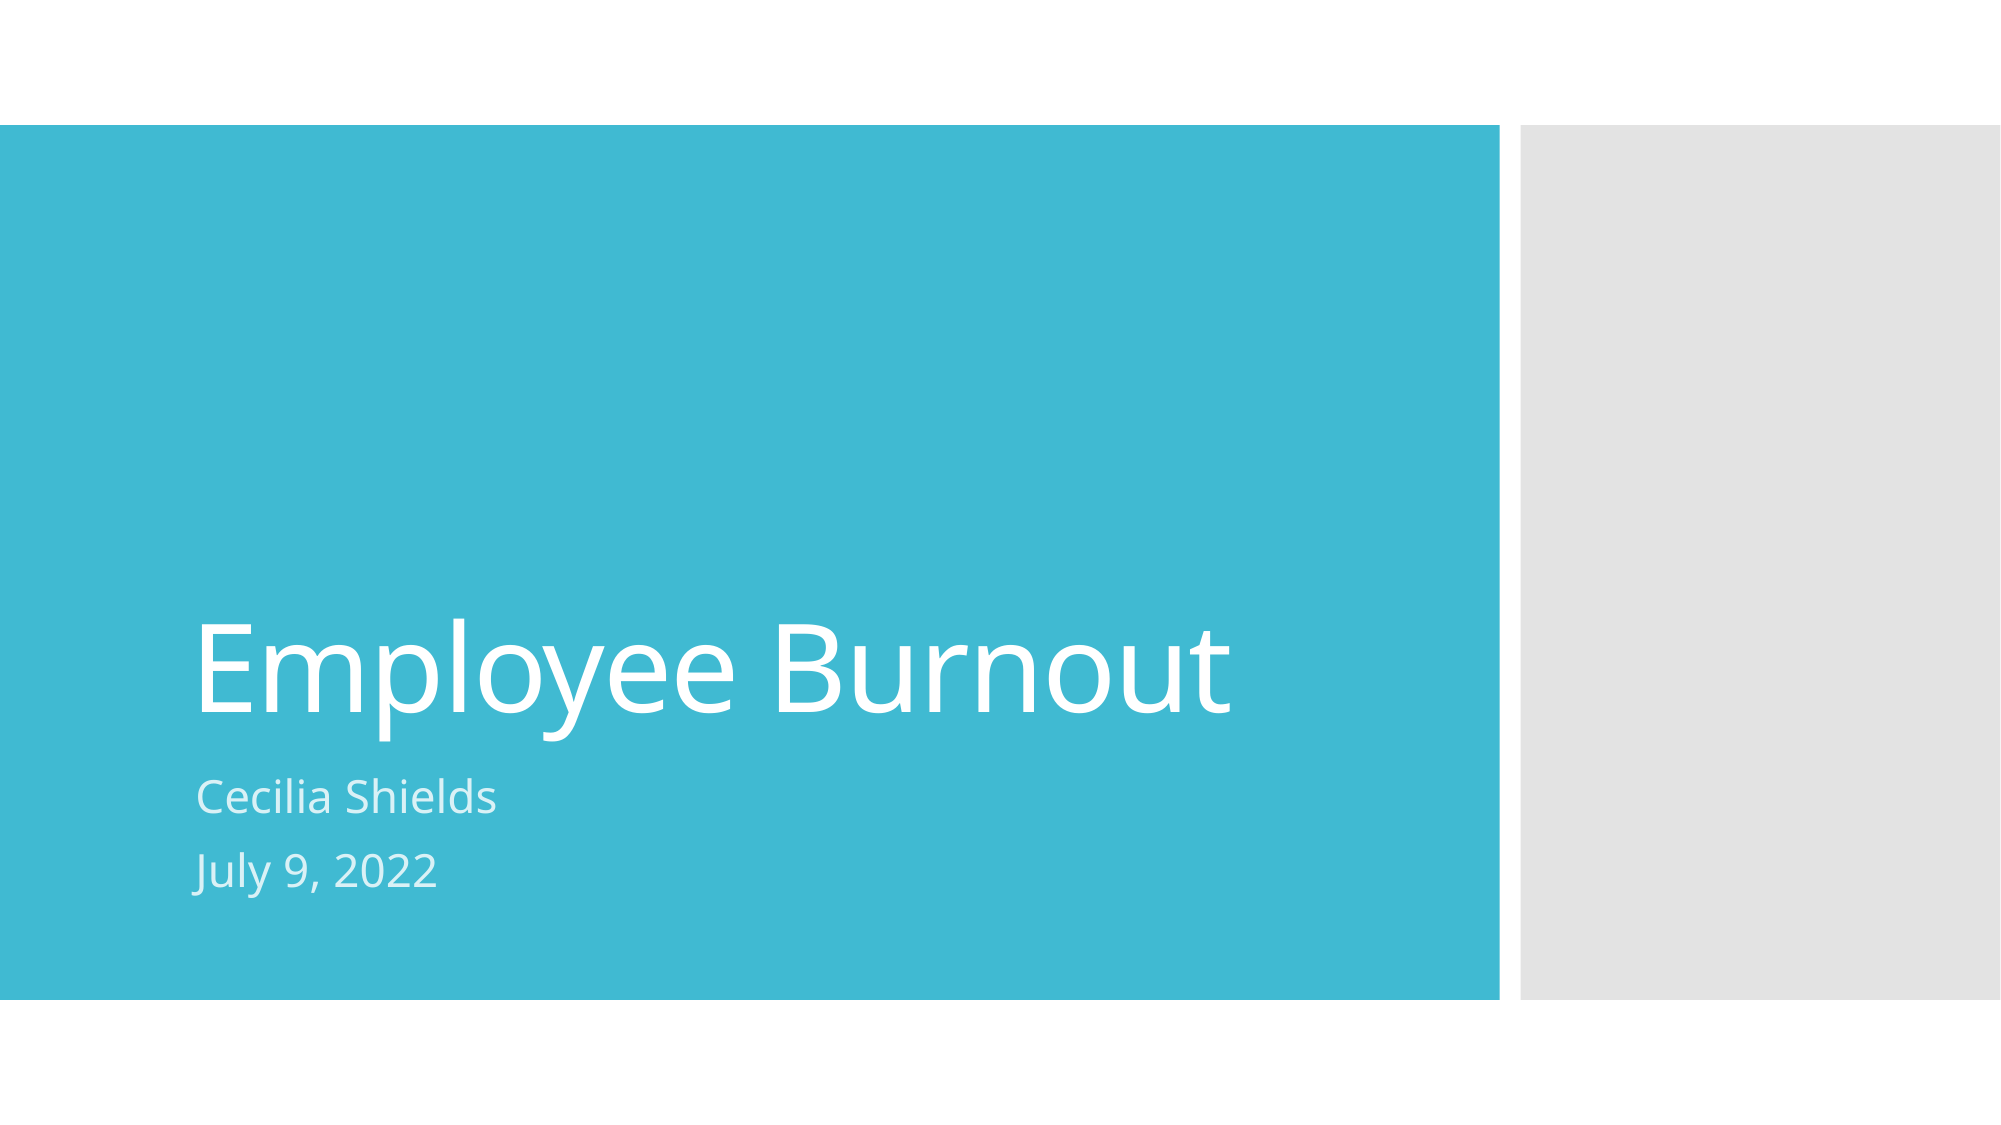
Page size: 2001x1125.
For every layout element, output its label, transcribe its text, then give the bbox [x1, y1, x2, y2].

subtitle Cecilia Shields July 9, 2022 [180, 766, 1381, 917]
title Employee Burnout [175, 213, 1376, 747]
